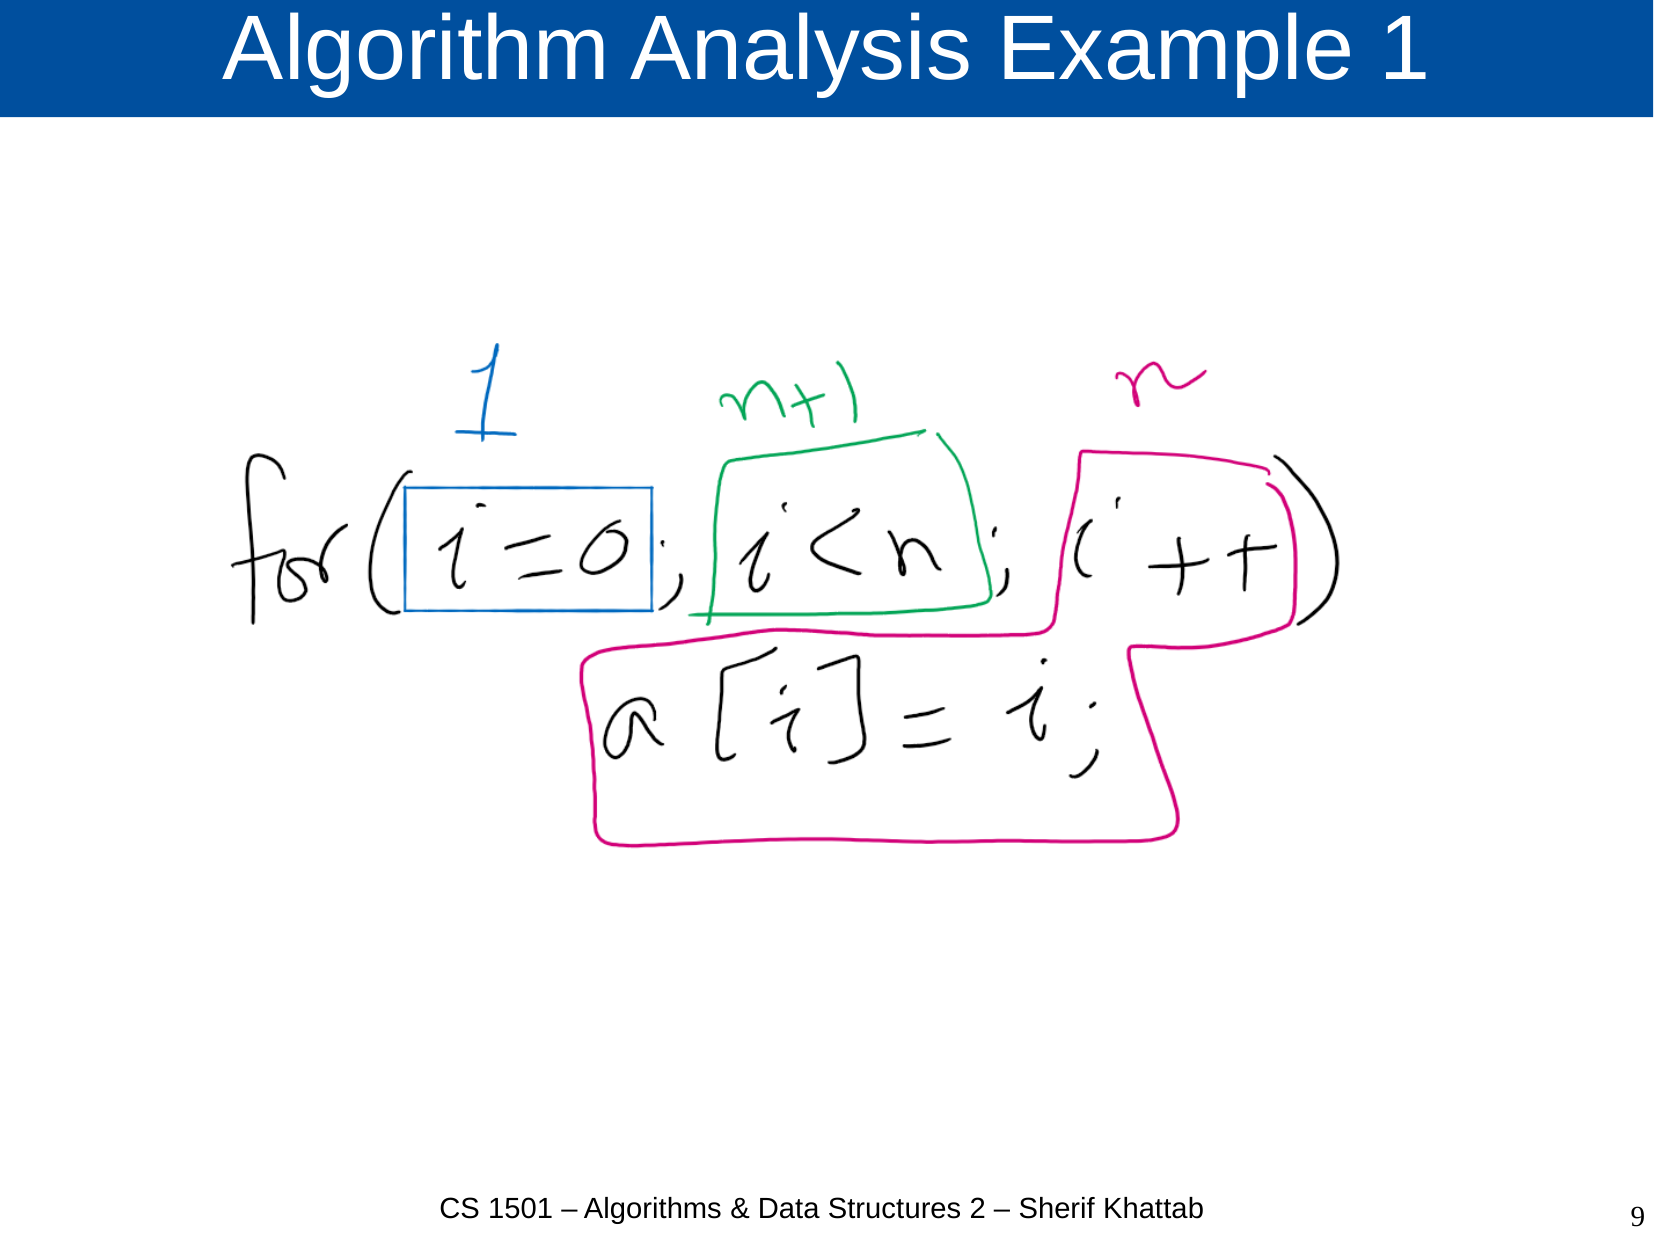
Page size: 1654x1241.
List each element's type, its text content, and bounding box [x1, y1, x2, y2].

footer CS 1501 – Algorithms & Data Structures 2 – Sherif Khattab [407, 1191, 1238, 1241]
slide_number 9 [1265, 1199, 1646, 1241]
picture [209, 334, 1444, 882]
title Algorithm Analysis Example 1 [0, 0, 1654, 118]
